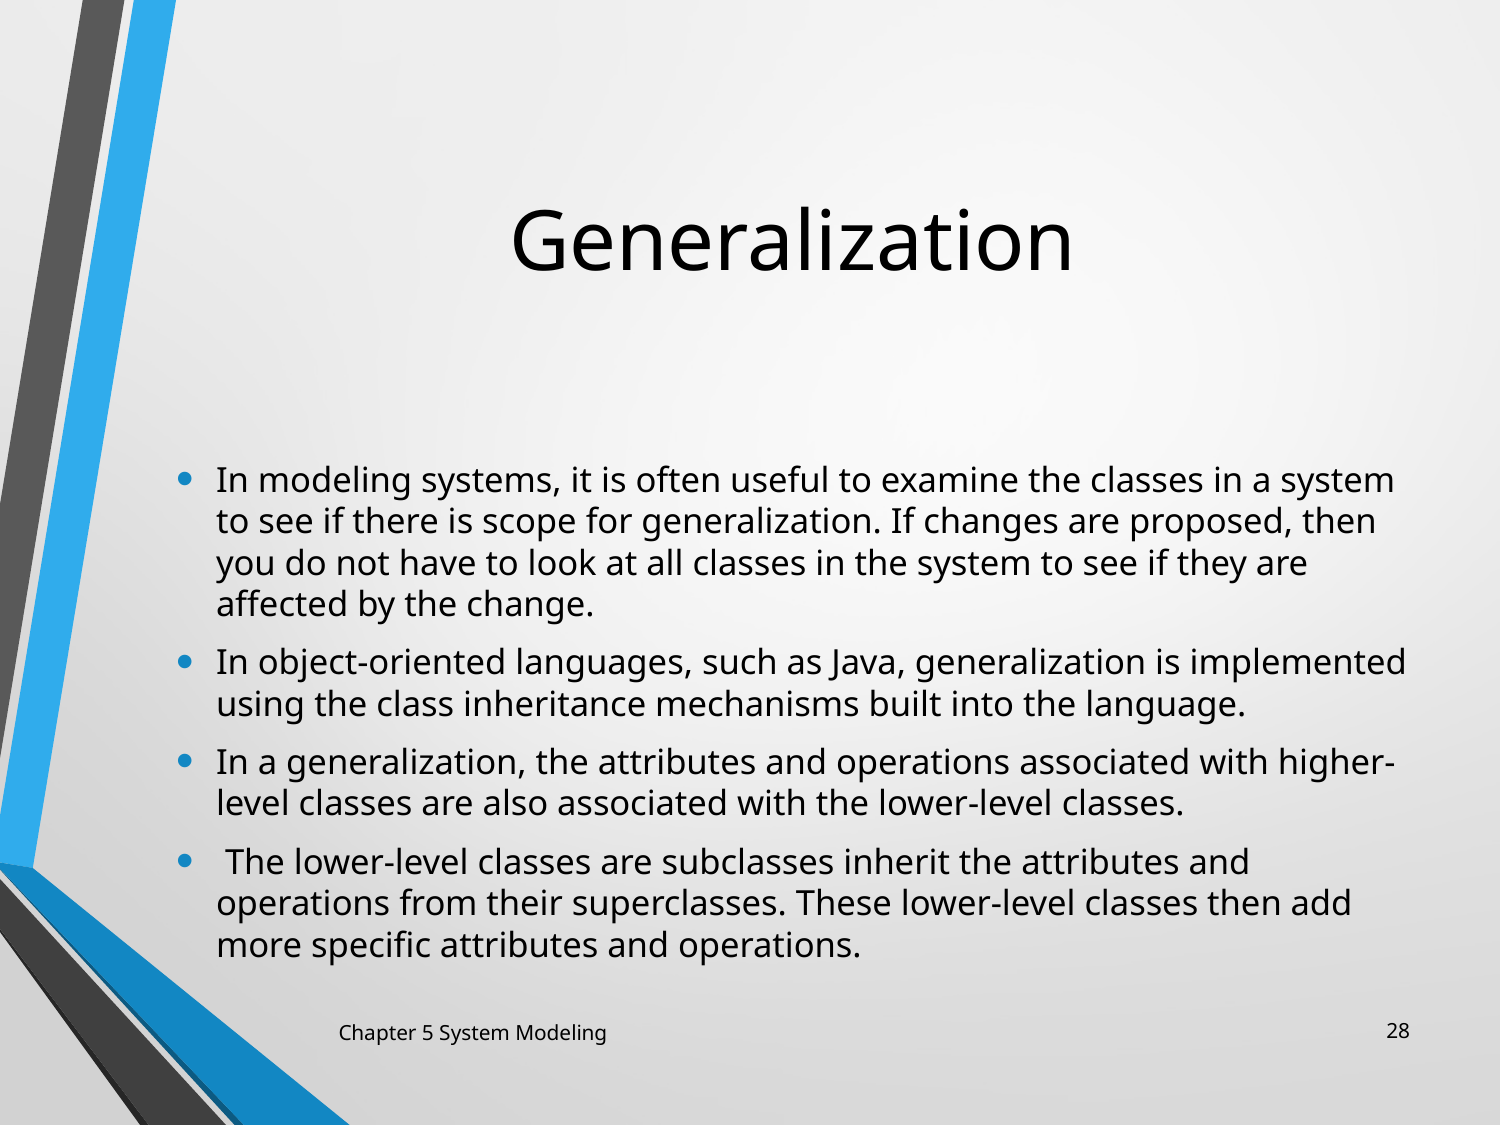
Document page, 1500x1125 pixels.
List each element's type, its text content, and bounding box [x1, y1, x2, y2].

list In modeling systems, it is often useful to examine the classes in a system to see if there is scope for generalization. If changes are proposed, then you do not have to look at all classes in the system to see if they are affected by the change. In object-oriented languages, such as Java, generalization is implemented using the class inheritance mechanisms built into the language. In a generalization, the attributes and operations associated with higher-level classes are also associated with the lower-level classes. The lower-level classes are subclasses inherit the attributes and operations from their superclasses. These lower-level classes then add more specific attributes and operations. [161, 437, 1425, 985]
title Generalization [161, 75, 1425, 400]
slide_number 28 [1354, 1001, 1425, 1062]
footer Chapter 5 System Modeling [323, 1001, 1196, 1062]
